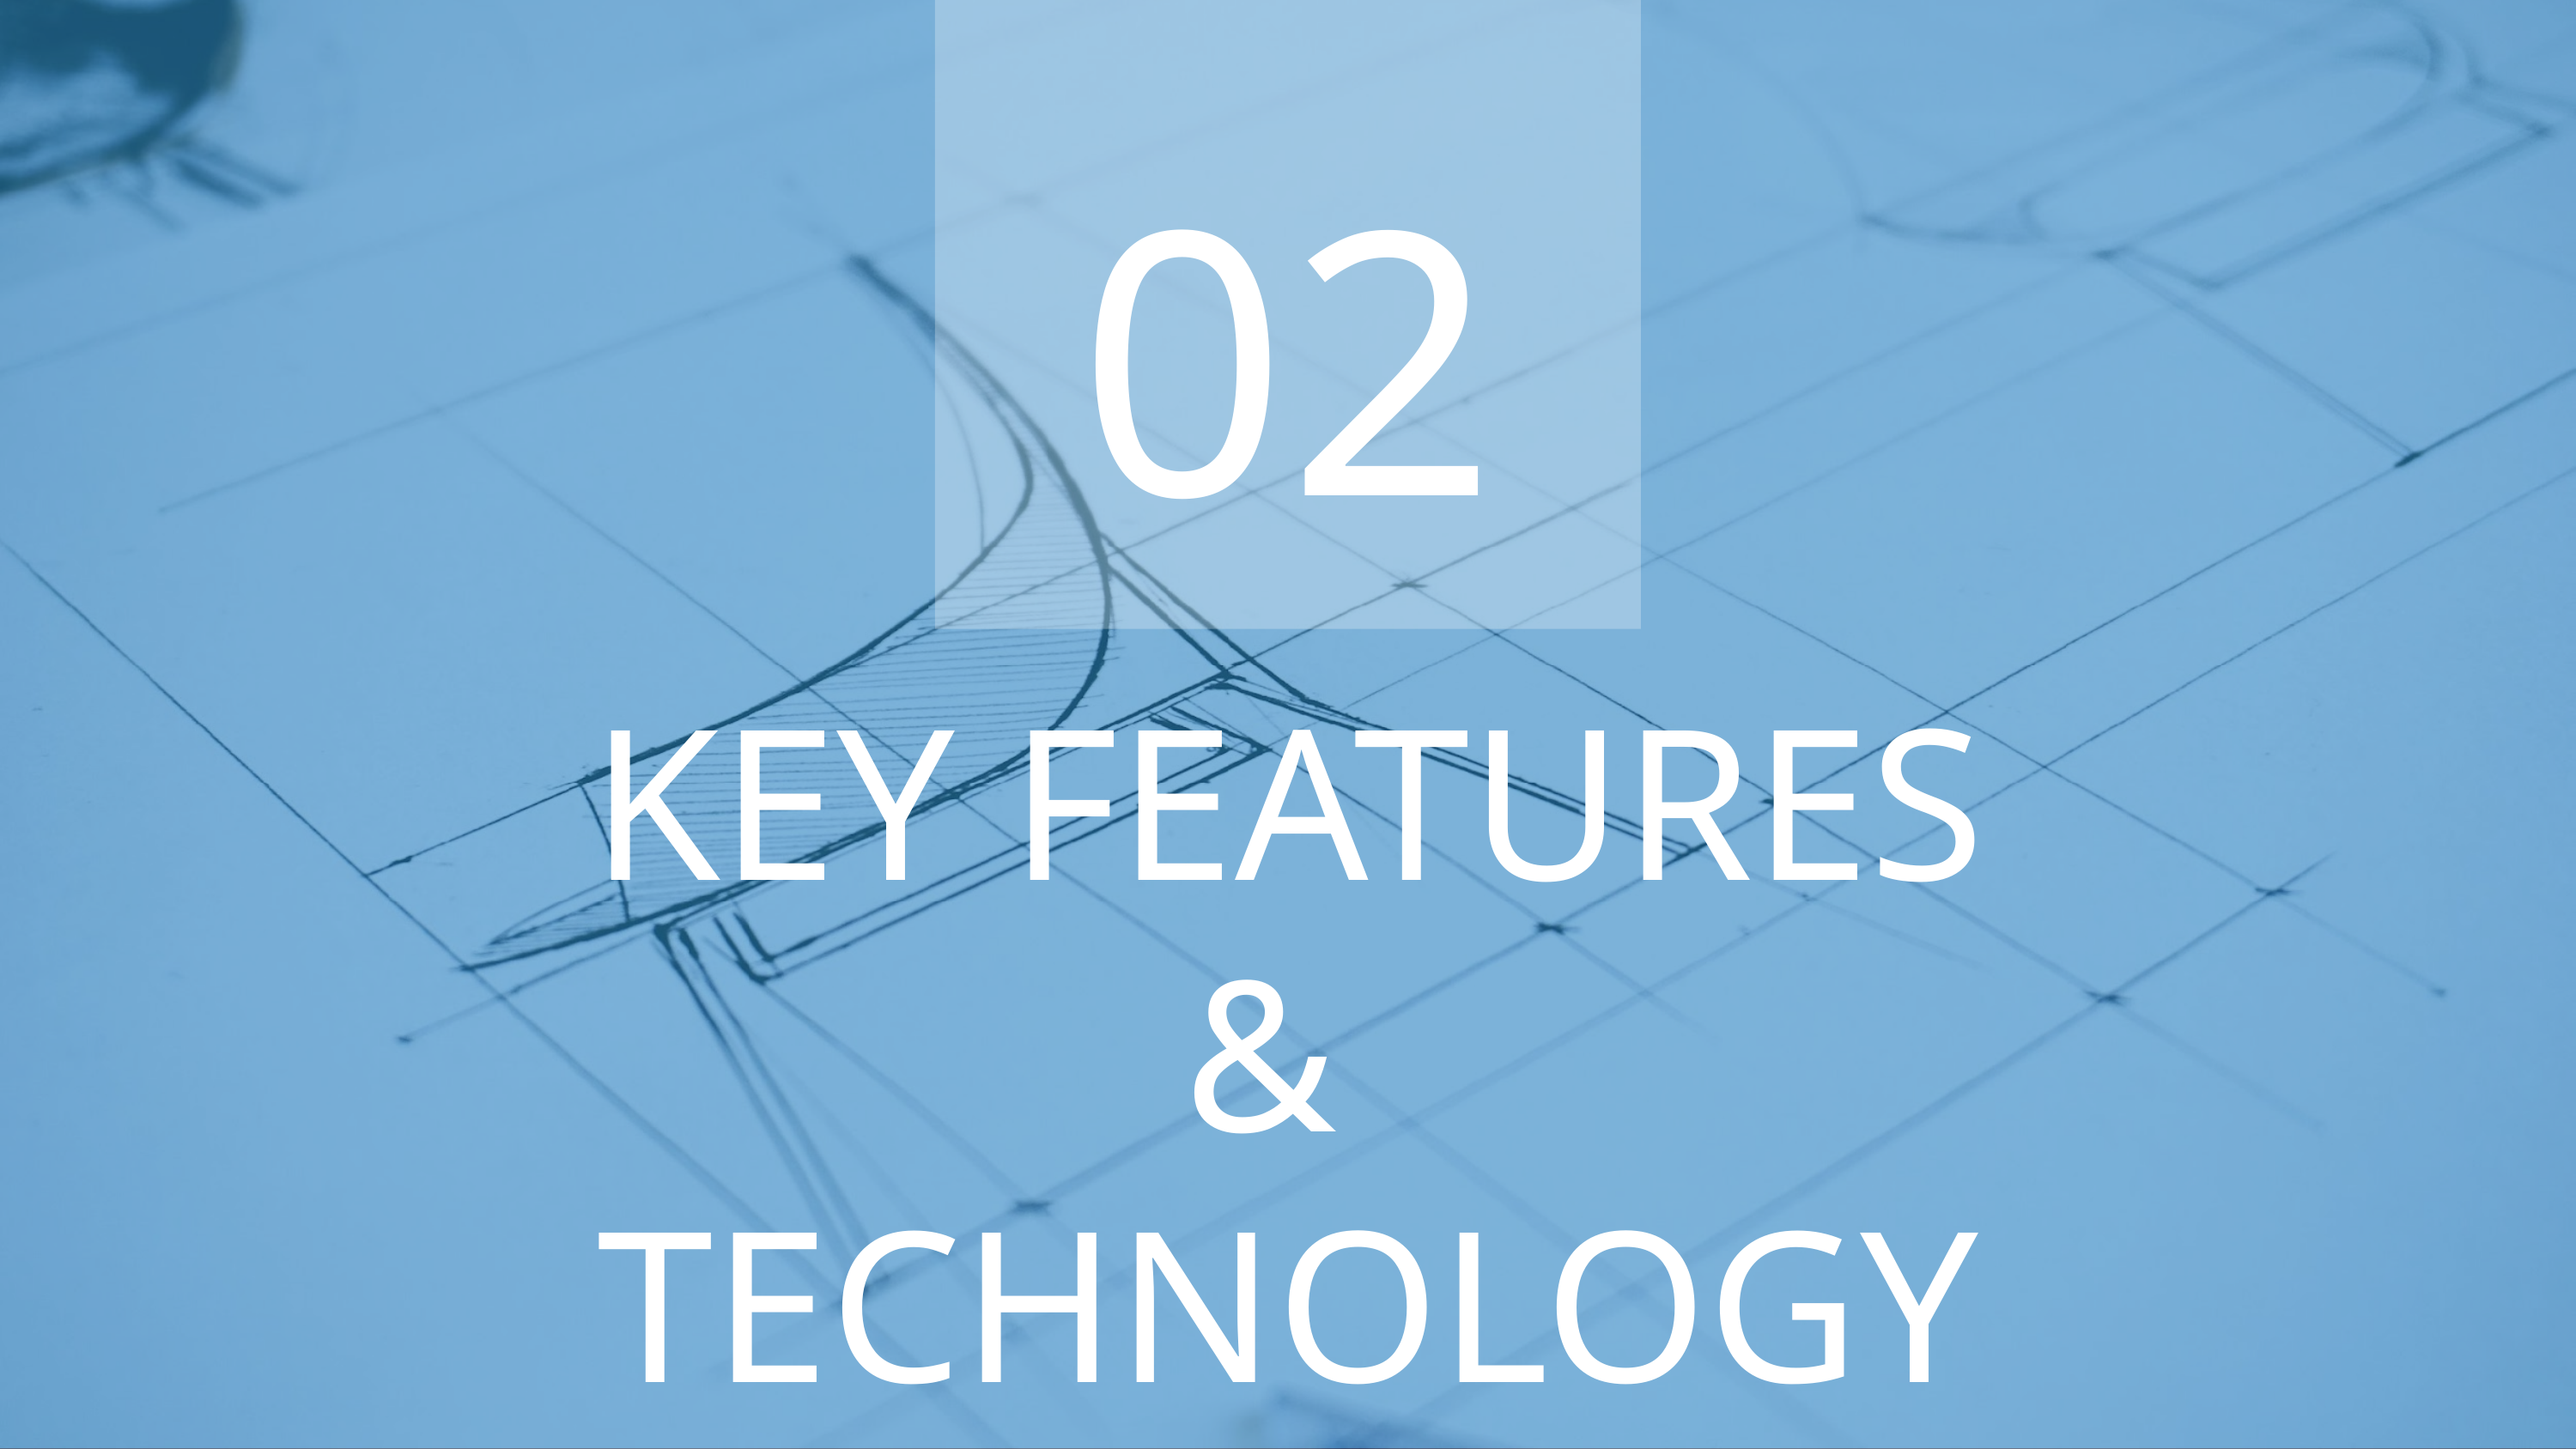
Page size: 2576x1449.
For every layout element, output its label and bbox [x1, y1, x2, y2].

picture [0, 0, 2576, 1449]
text_box [934, 0, 1641, 629]
